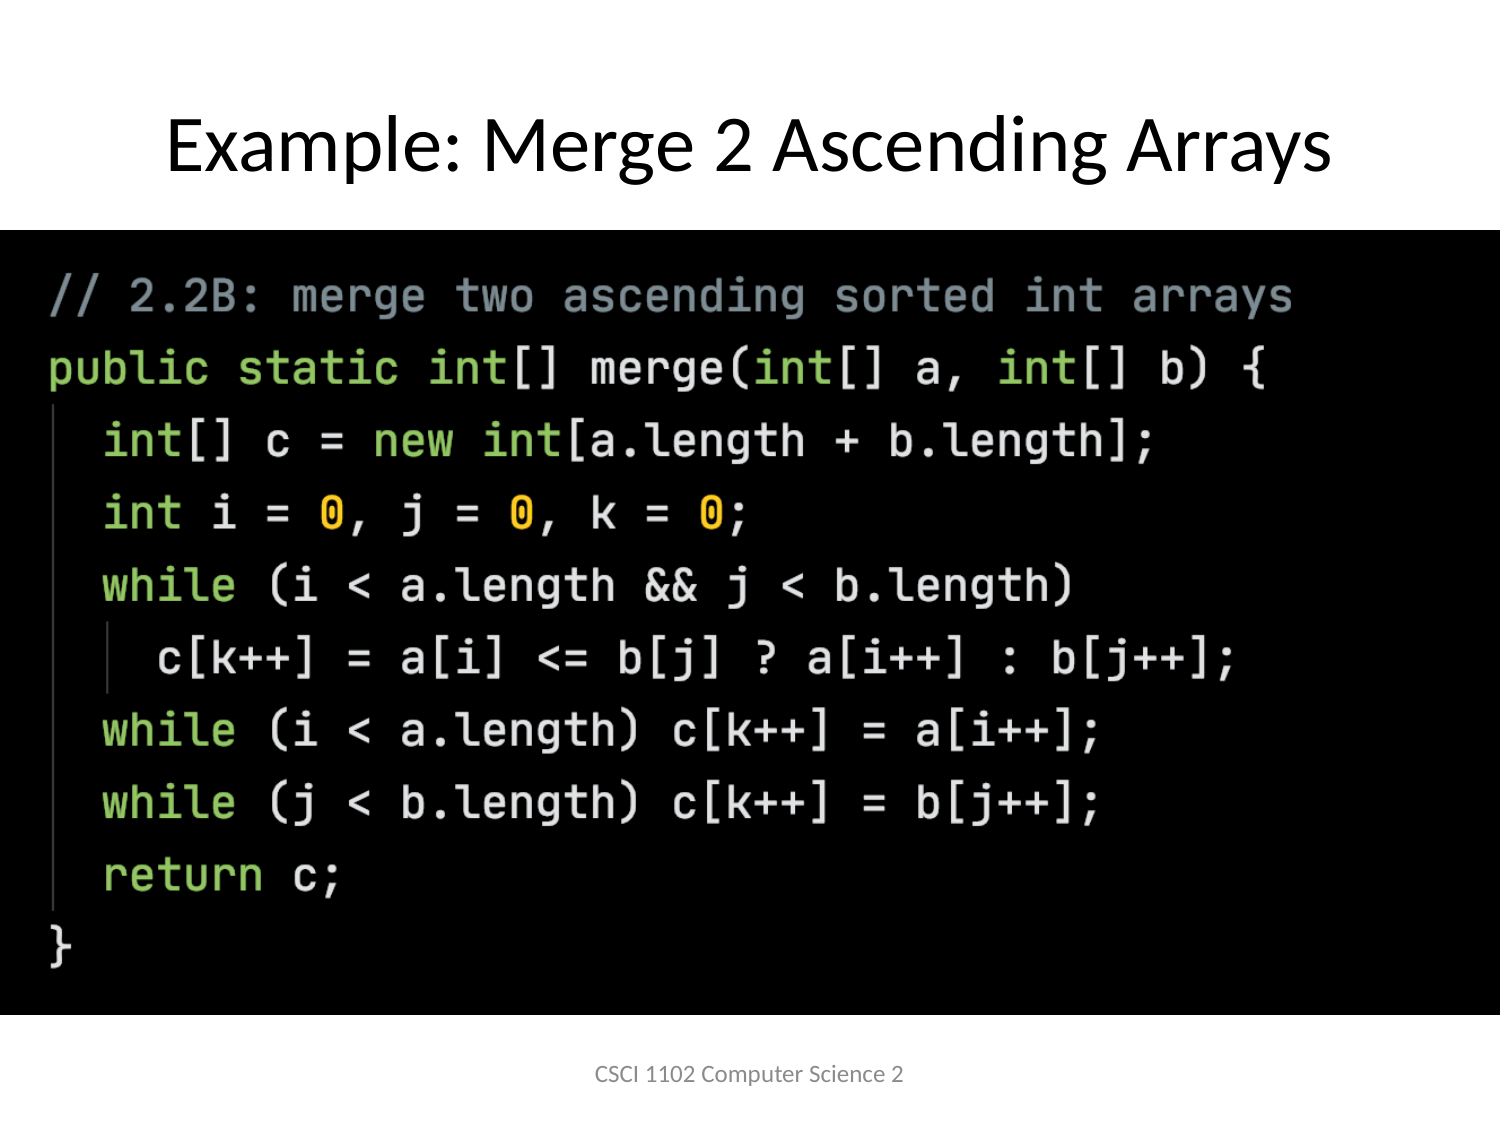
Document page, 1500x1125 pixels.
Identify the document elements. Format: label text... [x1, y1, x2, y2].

footer CSCI 1102 Computer Science 2 [512, 1042, 988, 1103]
title Example: Merge 2 Ascending Arrays [75, 45, 1425, 229]
picture [0, 230, 1500, 1016]
